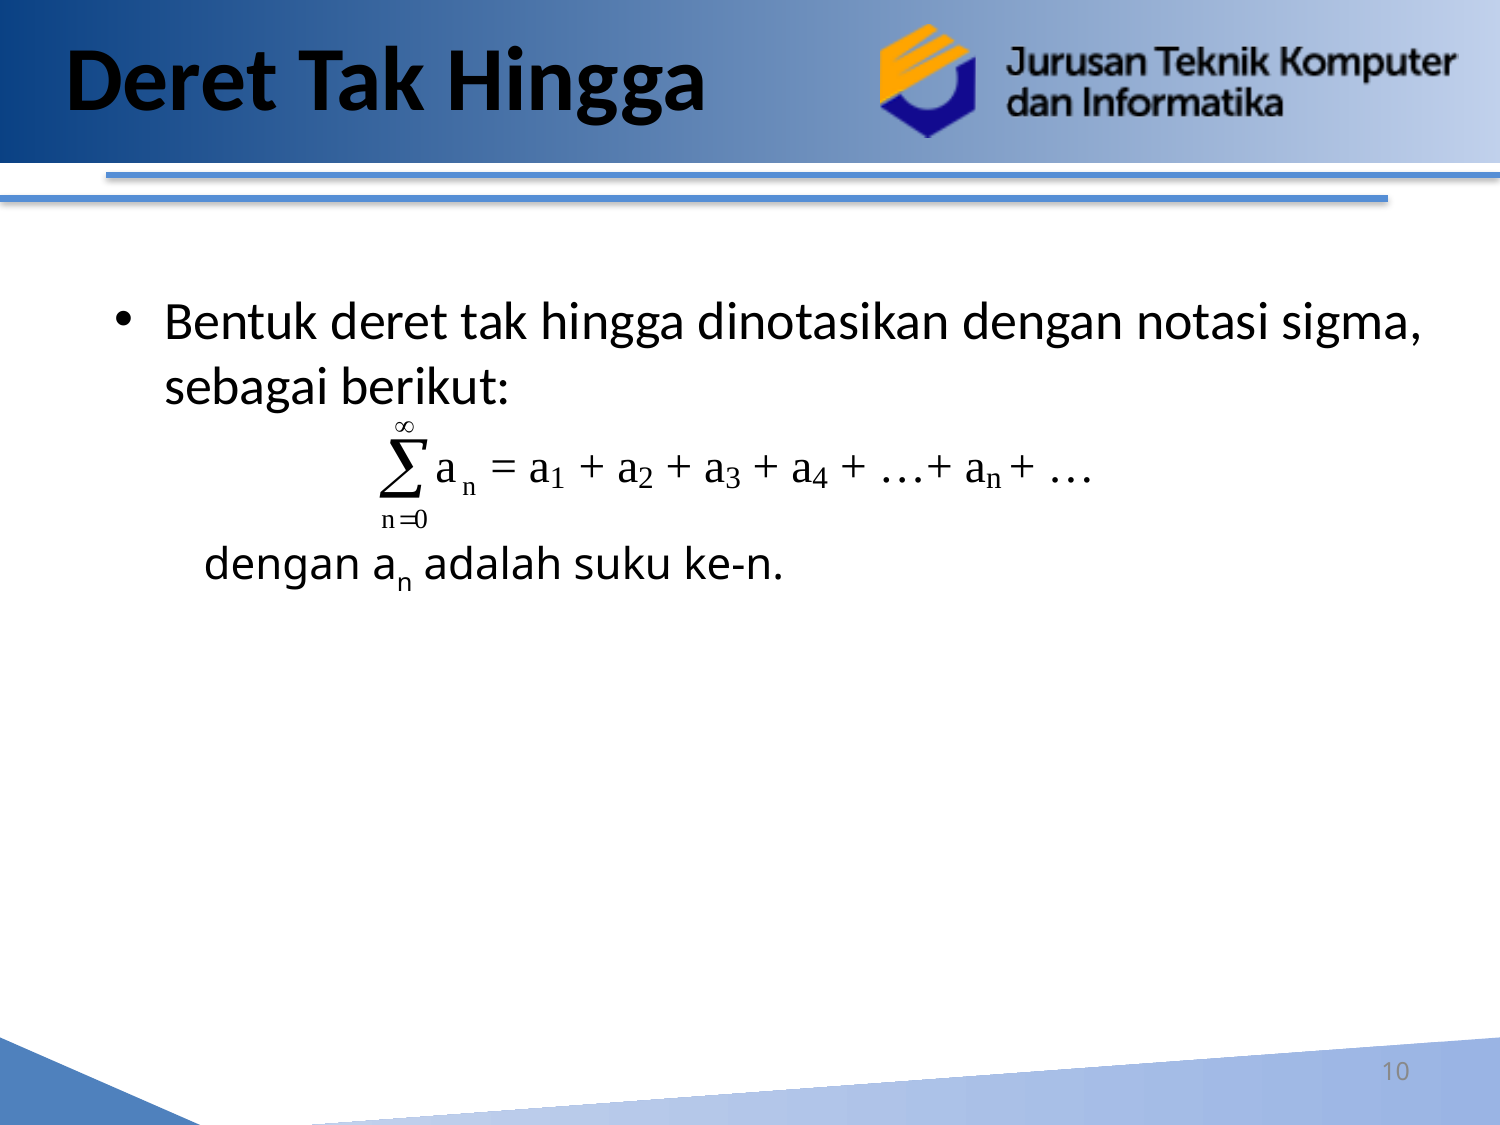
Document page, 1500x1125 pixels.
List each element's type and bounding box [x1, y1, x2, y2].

picture [0, 402, 1500, 538]
text_box [0, 549, 1500, 1125]
text_box [0, 0, 1500, 402]
